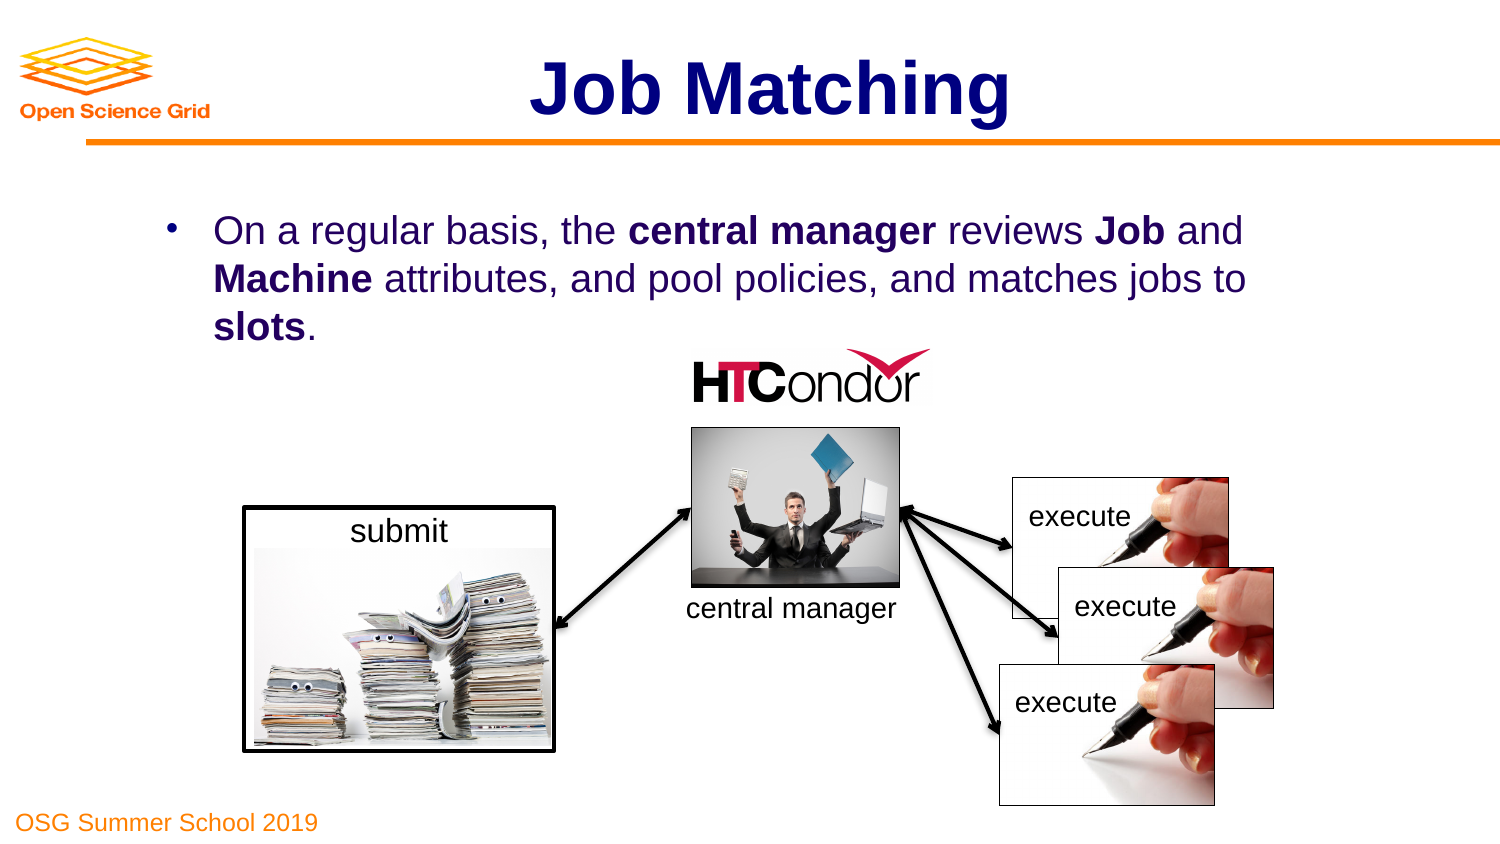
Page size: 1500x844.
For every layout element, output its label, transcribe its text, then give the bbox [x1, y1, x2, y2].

picture [0, 20, 201, 134]
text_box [899, 507, 1000, 736]
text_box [998, 664, 1215, 806]
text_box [1012, 477, 1229, 566]
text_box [554, 507, 692, 630]
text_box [1001, 507, 1059, 639]
picture [690, 348, 934, 406]
text_box central manager [648, 596, 894, 644]
picture [690, 426, 900, 589]
title Job Matching [201, 14, 1342, 155]
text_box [1058, 567, 1274, 709]
list On a regular basis, the central manager reviews Job and Machine attributes, and pool policies, and matches jobs to slots. [150, 196, 1342, 357]
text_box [243, 507, 555, 752]
